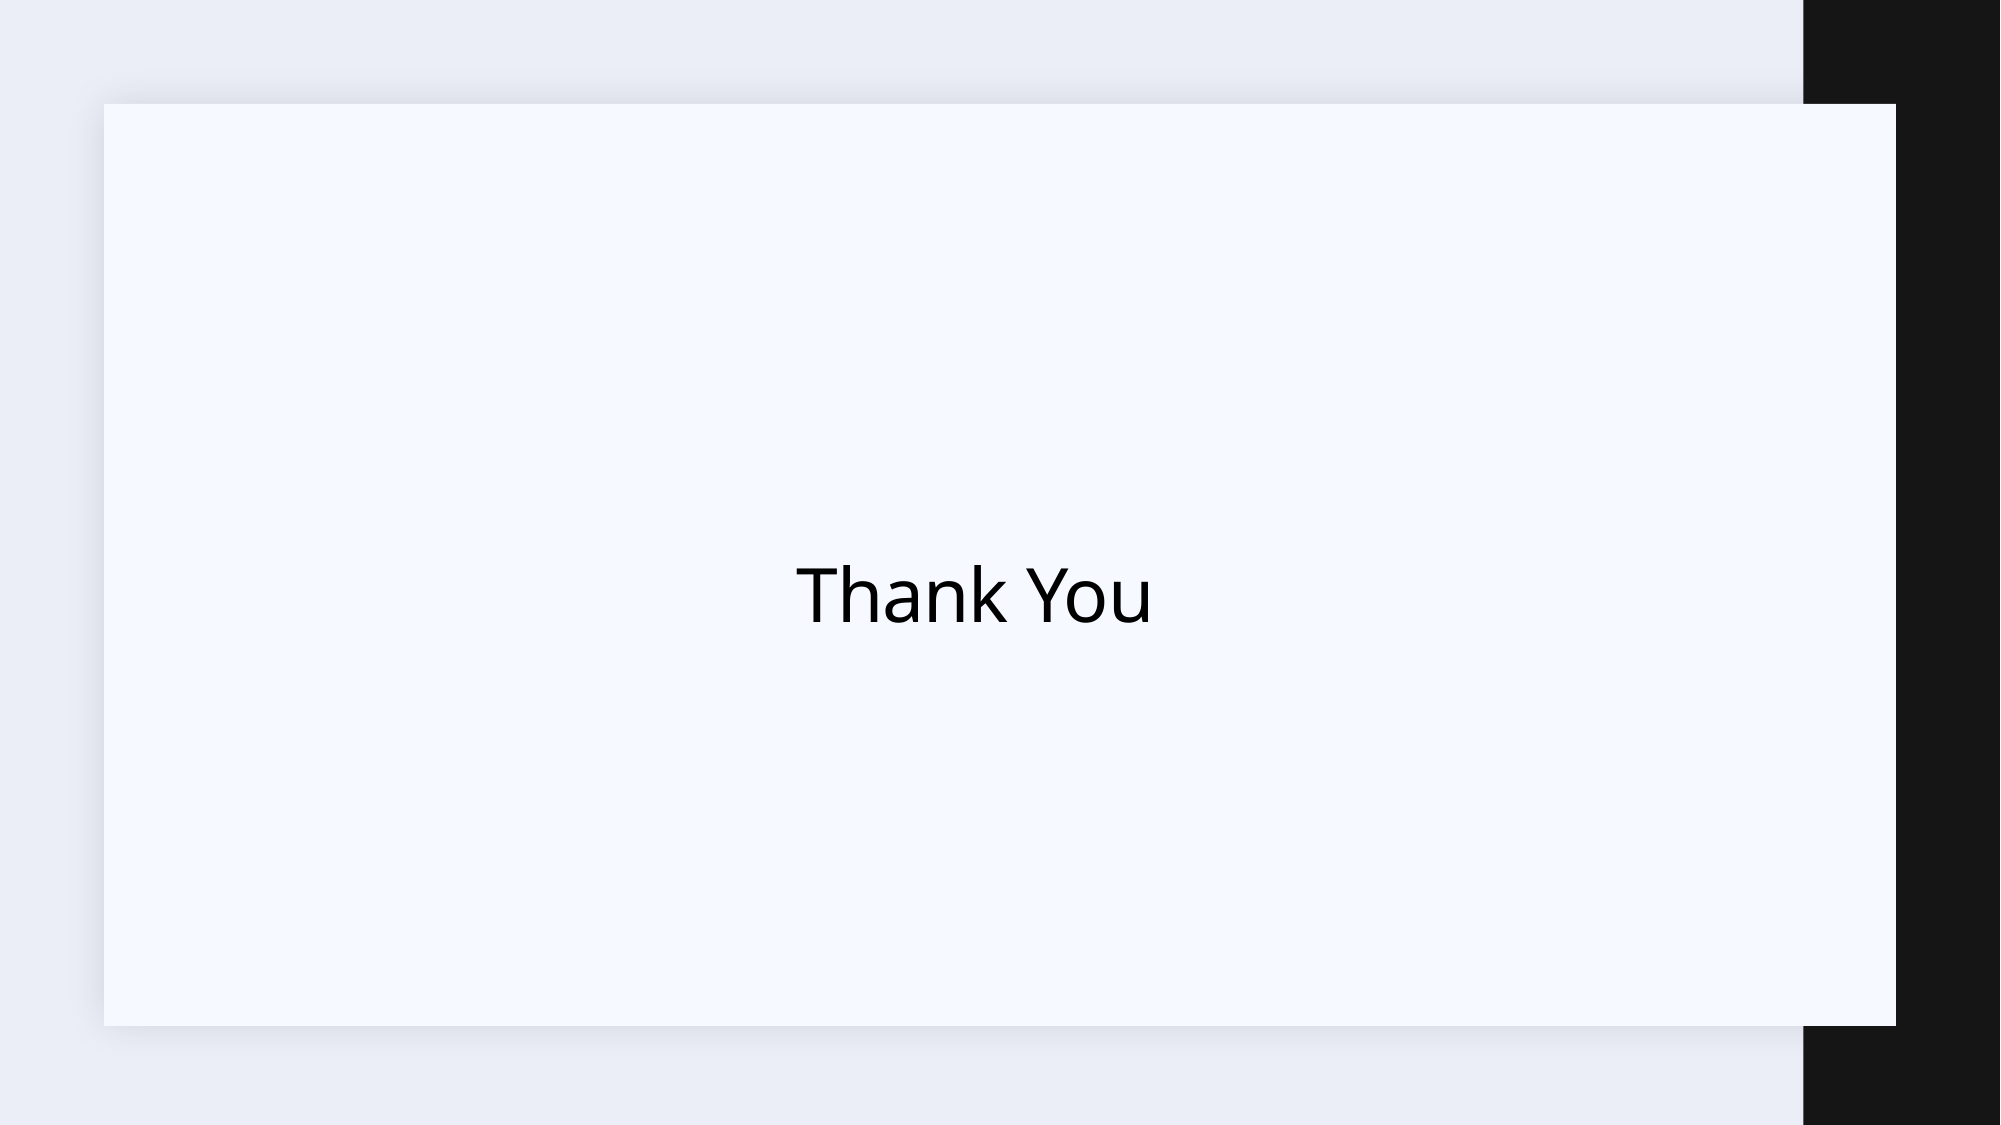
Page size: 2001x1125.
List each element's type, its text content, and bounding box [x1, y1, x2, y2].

title Thank You [781, 516, 2000, 639]
